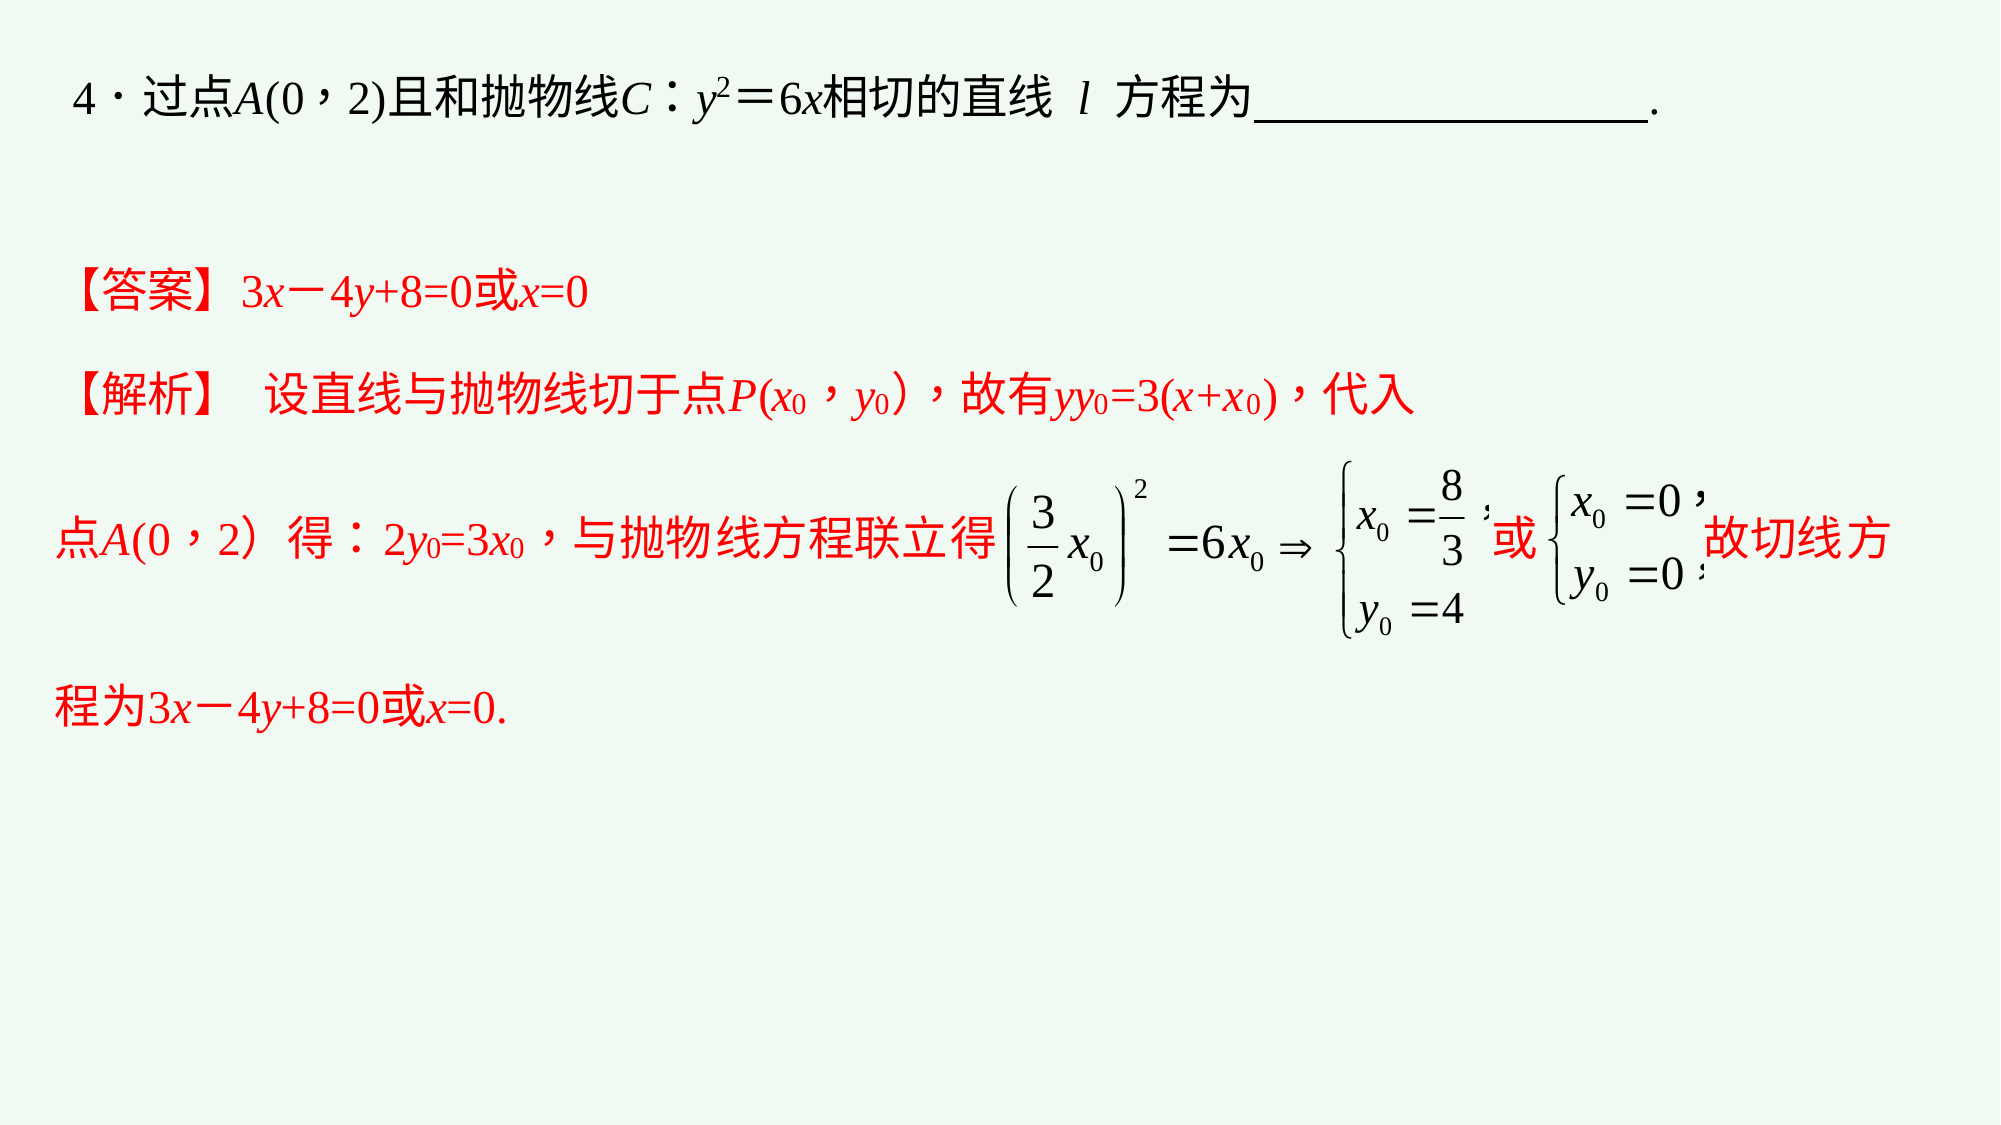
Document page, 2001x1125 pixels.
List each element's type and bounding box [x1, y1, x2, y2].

text_box [54, 236, 1894, 831]
text_box [72, 43, 1911, 224]
